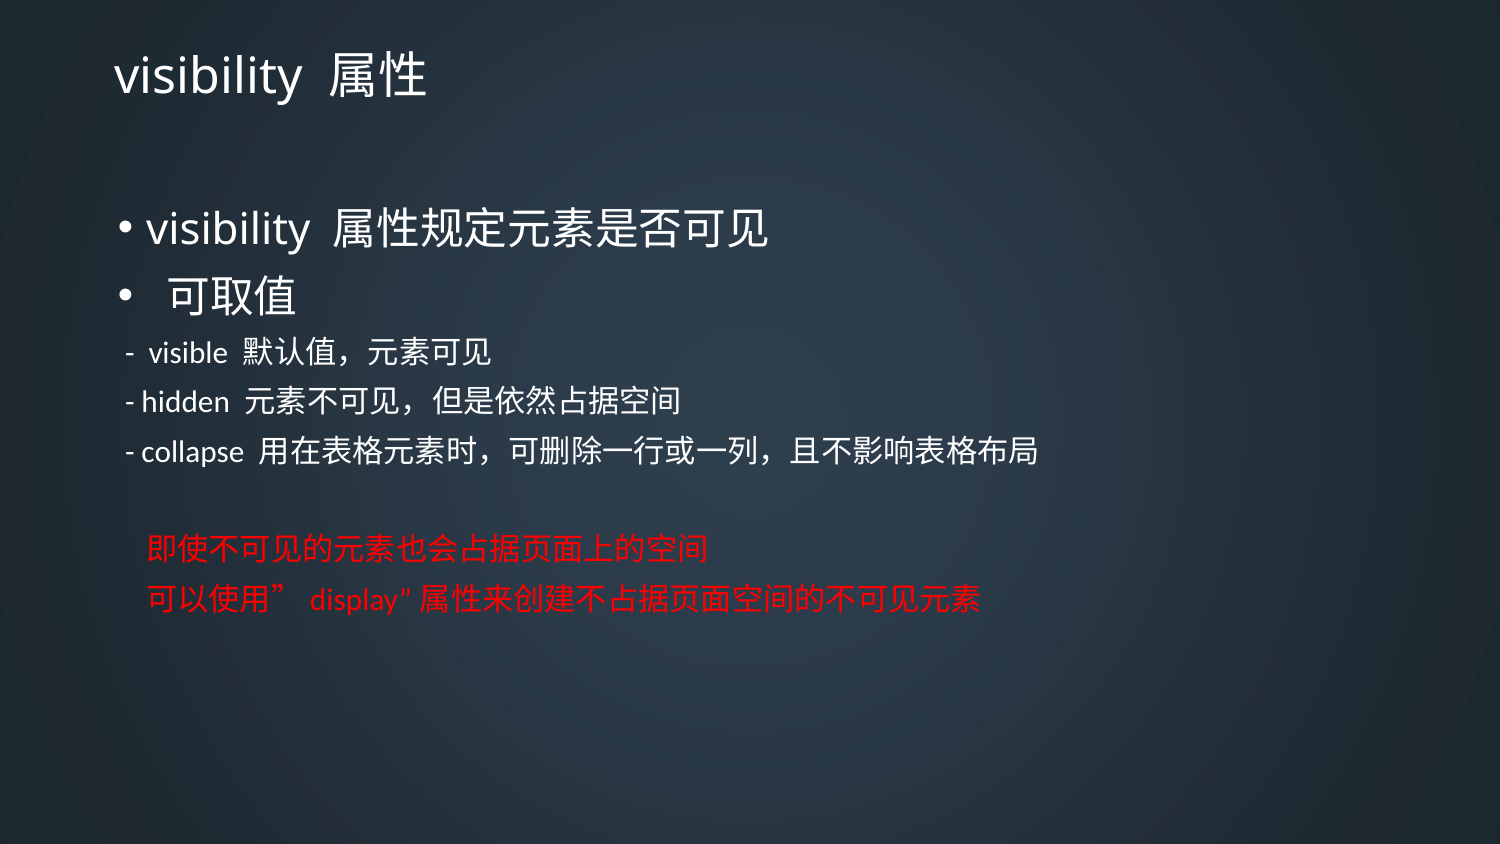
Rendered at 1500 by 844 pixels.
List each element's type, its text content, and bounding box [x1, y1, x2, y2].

title visibility 属性 [103, 44, 1397, 192]
picture [0, 0, 1500, 844]
list visibility 属性规定元素是否可见 可取值 - visible 默认值，元素可见 - hidden 元素不可见，但是依然占据空间 - collapse 用在表格元素时，可删除一行或一列，且不影响表格布局 即使不可见的元素也会占据页面上的空间 可以使用”display”属性来创建不占据页面空间的不可见元素 [103, 192, 1397, 771]
